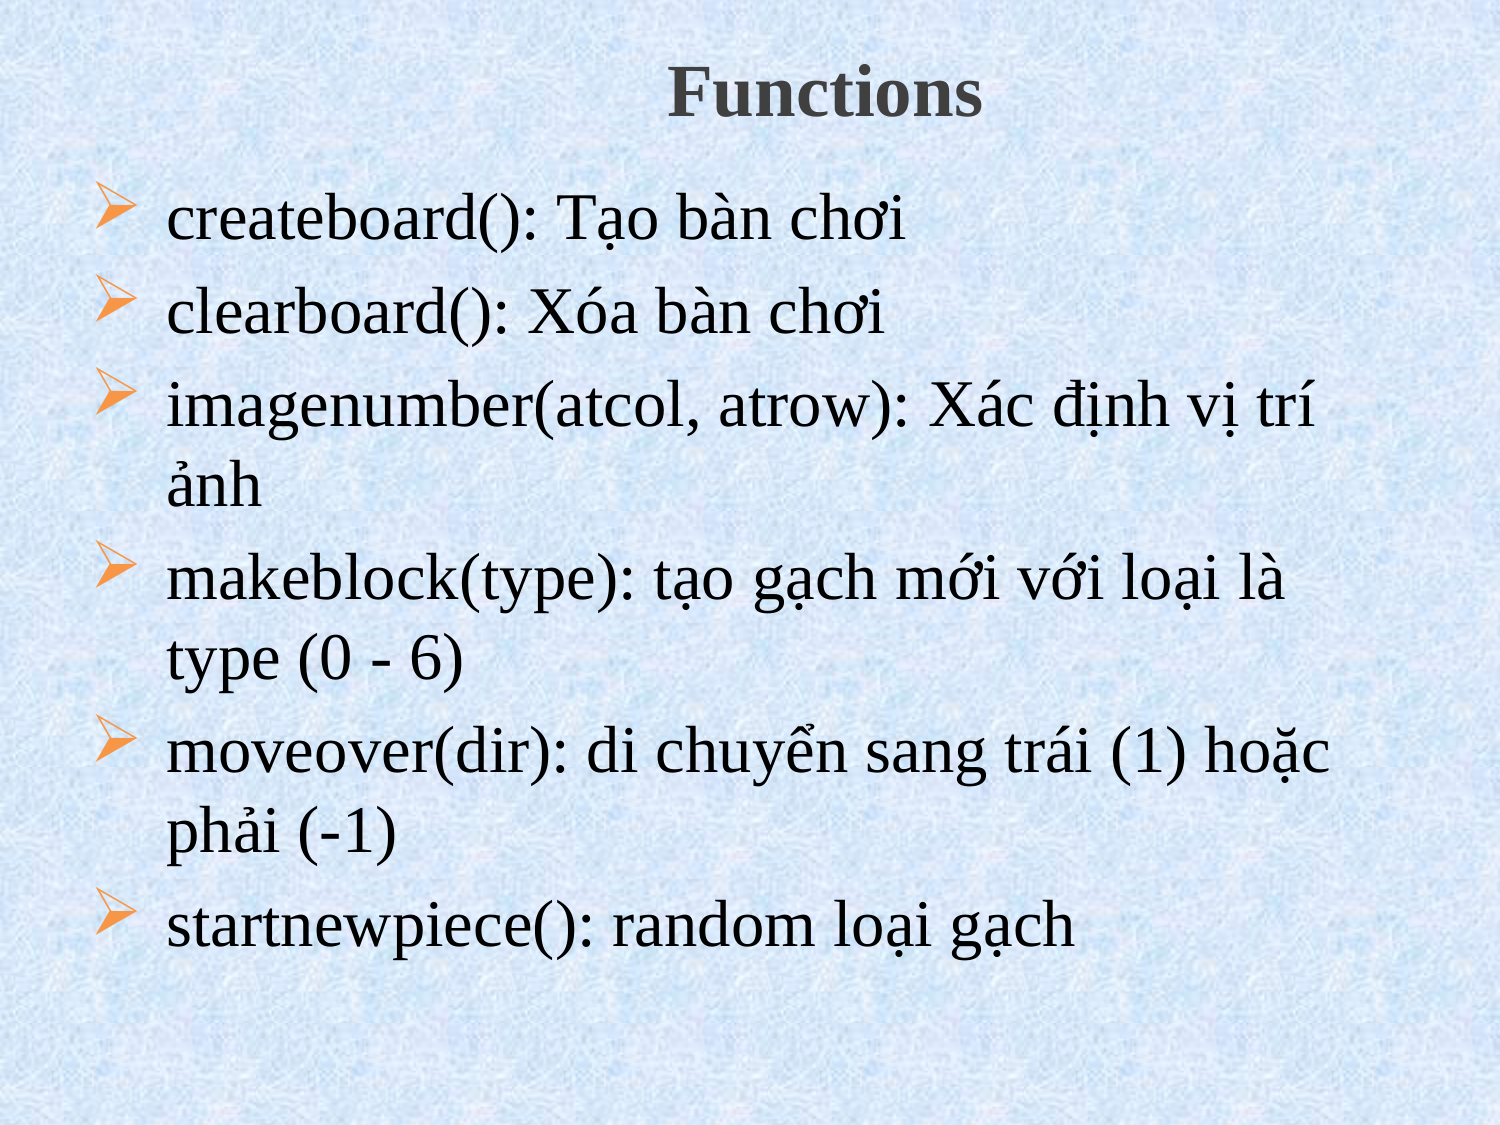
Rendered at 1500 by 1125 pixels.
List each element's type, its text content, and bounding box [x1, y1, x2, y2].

picture [0, 0, 1500, 1125]
title Functions [226, 6, 1425, 165]
list createboard(): Tạo bàn chơi clearboard(): Xóa bàn chơi imagenumber(atcol, atrow): Xác định vị trí ảnh makeblock(type): tạo gạch mới với loại là type (0 - 6) moveover(dir): di chuyển sang trái (1) hoặc phải (-1) startnewpiece(): random loại gạch [75, 165, 1425, 945]
